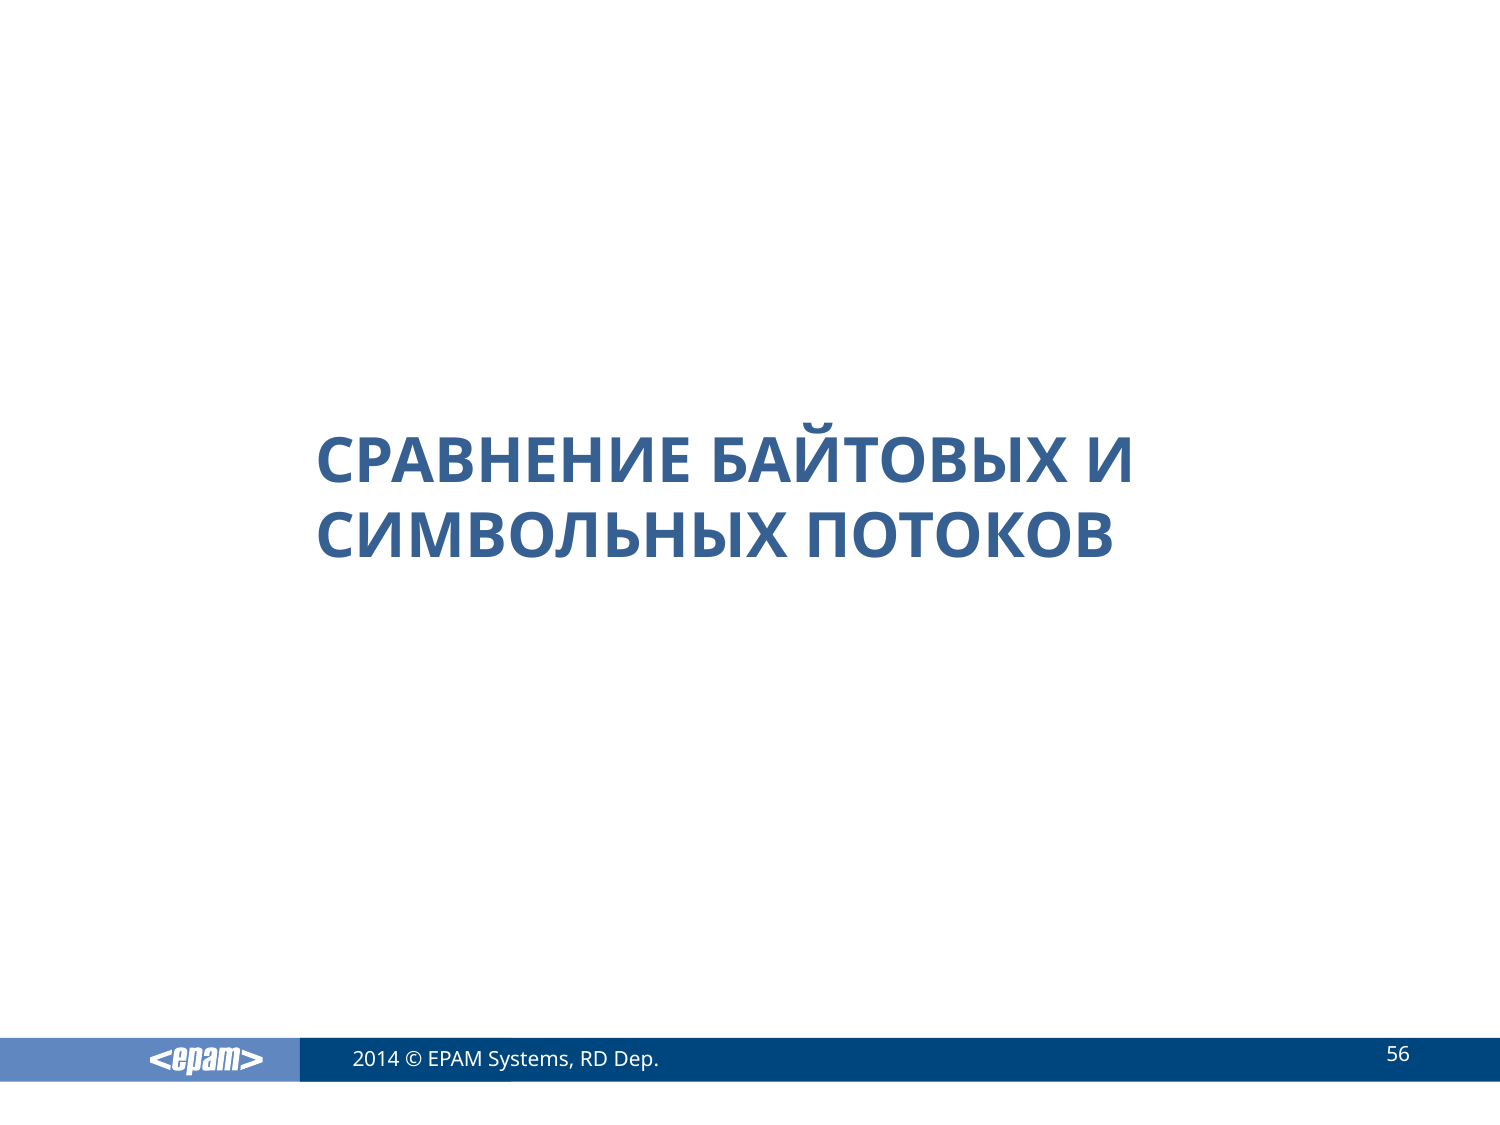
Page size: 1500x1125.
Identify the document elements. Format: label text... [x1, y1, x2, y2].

title Сравнение байтовых и символьных потоков [300, 412, 1350, 649]
footer 2014 © EPAM Systems, RD Dep. [337, 1028, 738, 1088]
slide_number 56 [1262, 1025, 1425, 1085]
